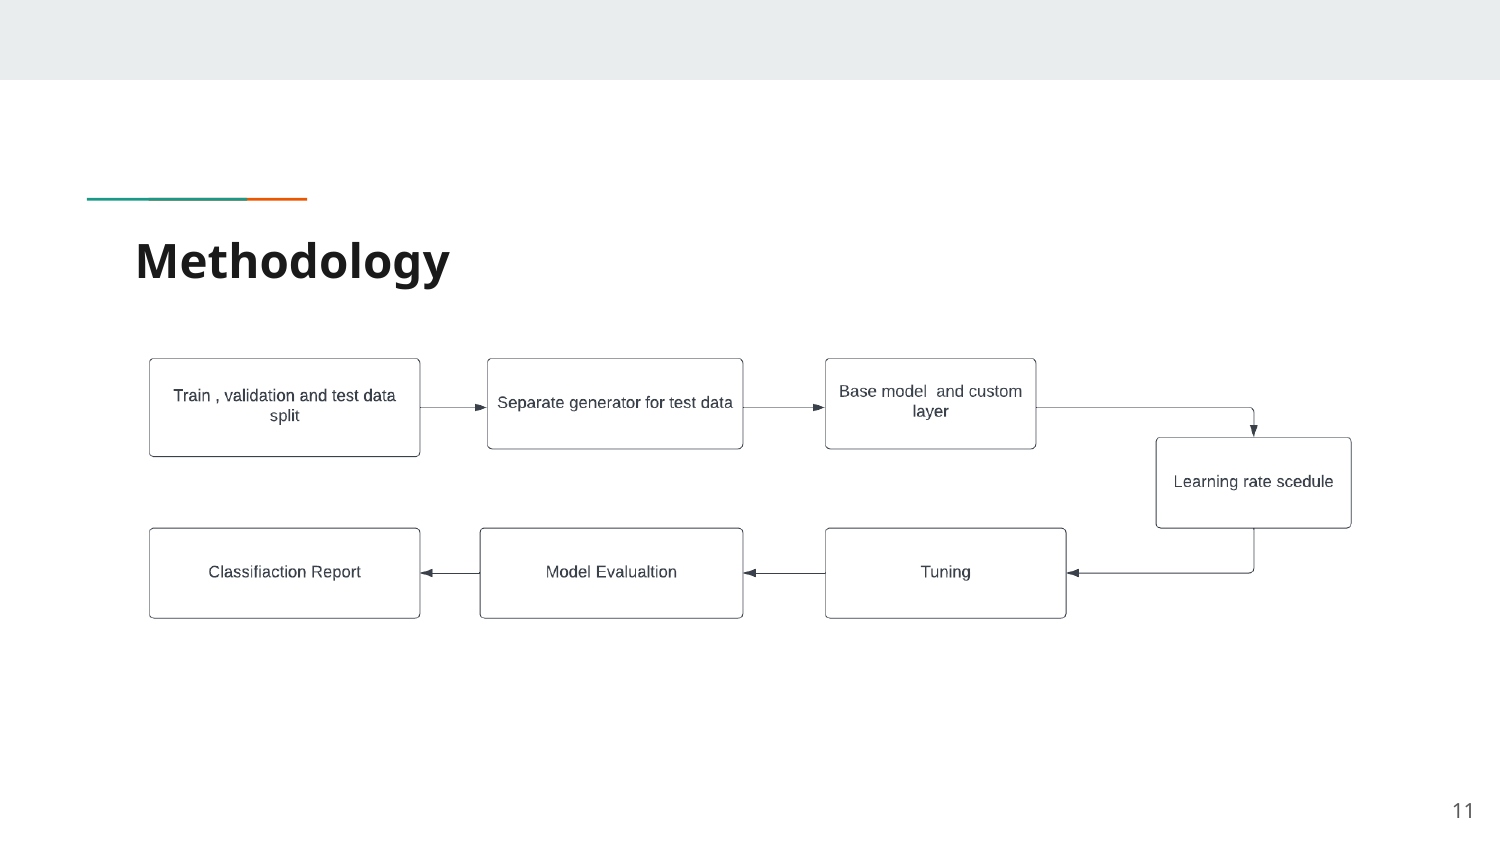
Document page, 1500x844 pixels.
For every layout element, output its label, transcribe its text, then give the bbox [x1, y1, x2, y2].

picture [119, 328, 1382, 649]
title Methodology [119, 216, 1381, 305]
slide_number ‹#› [1400, 779, 1491, 844]
